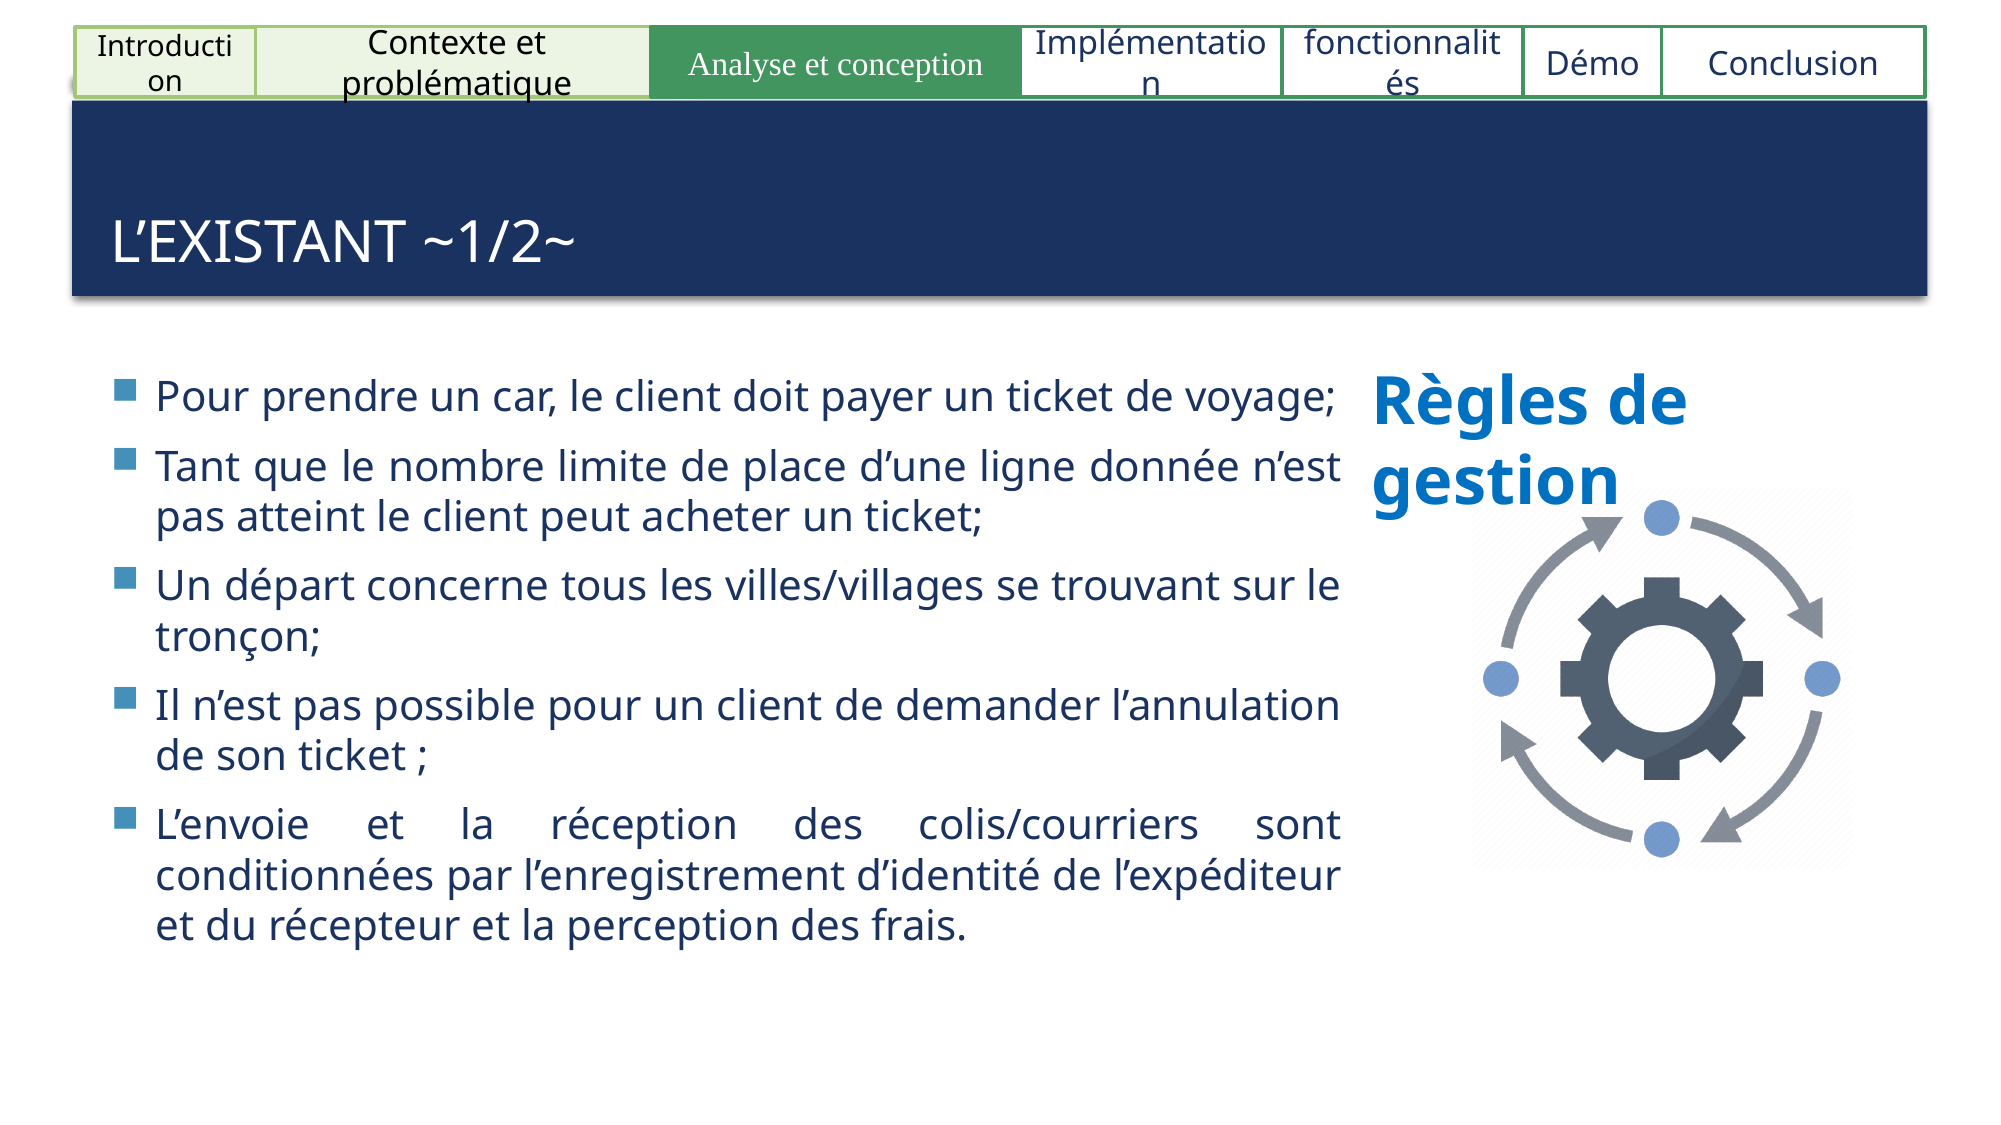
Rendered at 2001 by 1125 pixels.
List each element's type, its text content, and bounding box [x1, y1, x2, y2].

picture [1470, 487, 1853, 869]
text_box Conclusion [1660, 25, 1927, 99]
text_box Introduction [73, 25, 254, 99]
text_box Règles de gestion [1356, 350, 1925, 526]
text_box fonctionnalités [1280, 25, 1522, 99]
text_box Analyse et conception [649, 25, 1018, 99]
text_box Implémentation [1018, 25, 1280, 99]
title L’existant ~1/2~ [95, 115, 1905, 282]
list Pour prendre un car, le client doit payer un ticket de voyage; Tant que le nombre limite de place d’une ligne donnée n’est pas atteint le client peut acheter un ticket; Un départ concerne tous les villes/villages se trouvant sur le tronçon; Il n’est pas possible pour un client de demander l’annulation de son ticket ; L’envoie et la réception des colis/courriers sont conditionnées par l’enregistrement d’identité de l’expéditeur et du récepteur et la perception des frais. [95, 357, 1357, 962]
text_box Contexte et problématique [254, 25, 649, 99]
text_box Démo [1522, 25, 1660, 99]
